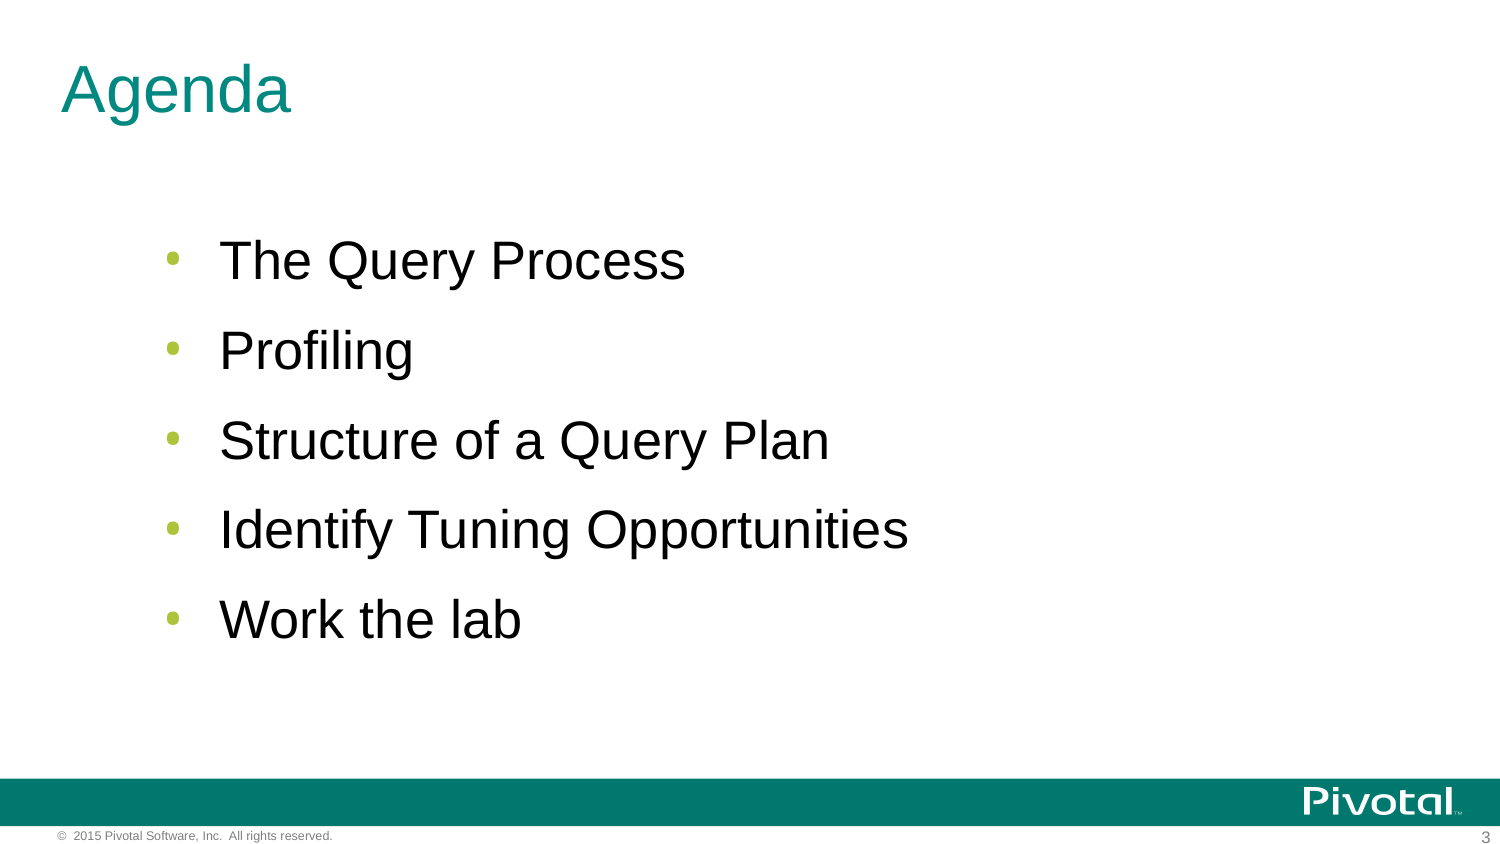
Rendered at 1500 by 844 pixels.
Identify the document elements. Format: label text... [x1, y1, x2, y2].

picture [1304, 787, 1462, 815]
title Agenda [61, 54, 1484, 131]
list The Query Process Profiling Structure of a Query Plan Identify Tuning Opportunities Work the lab [137, 135, 1449, 536]
